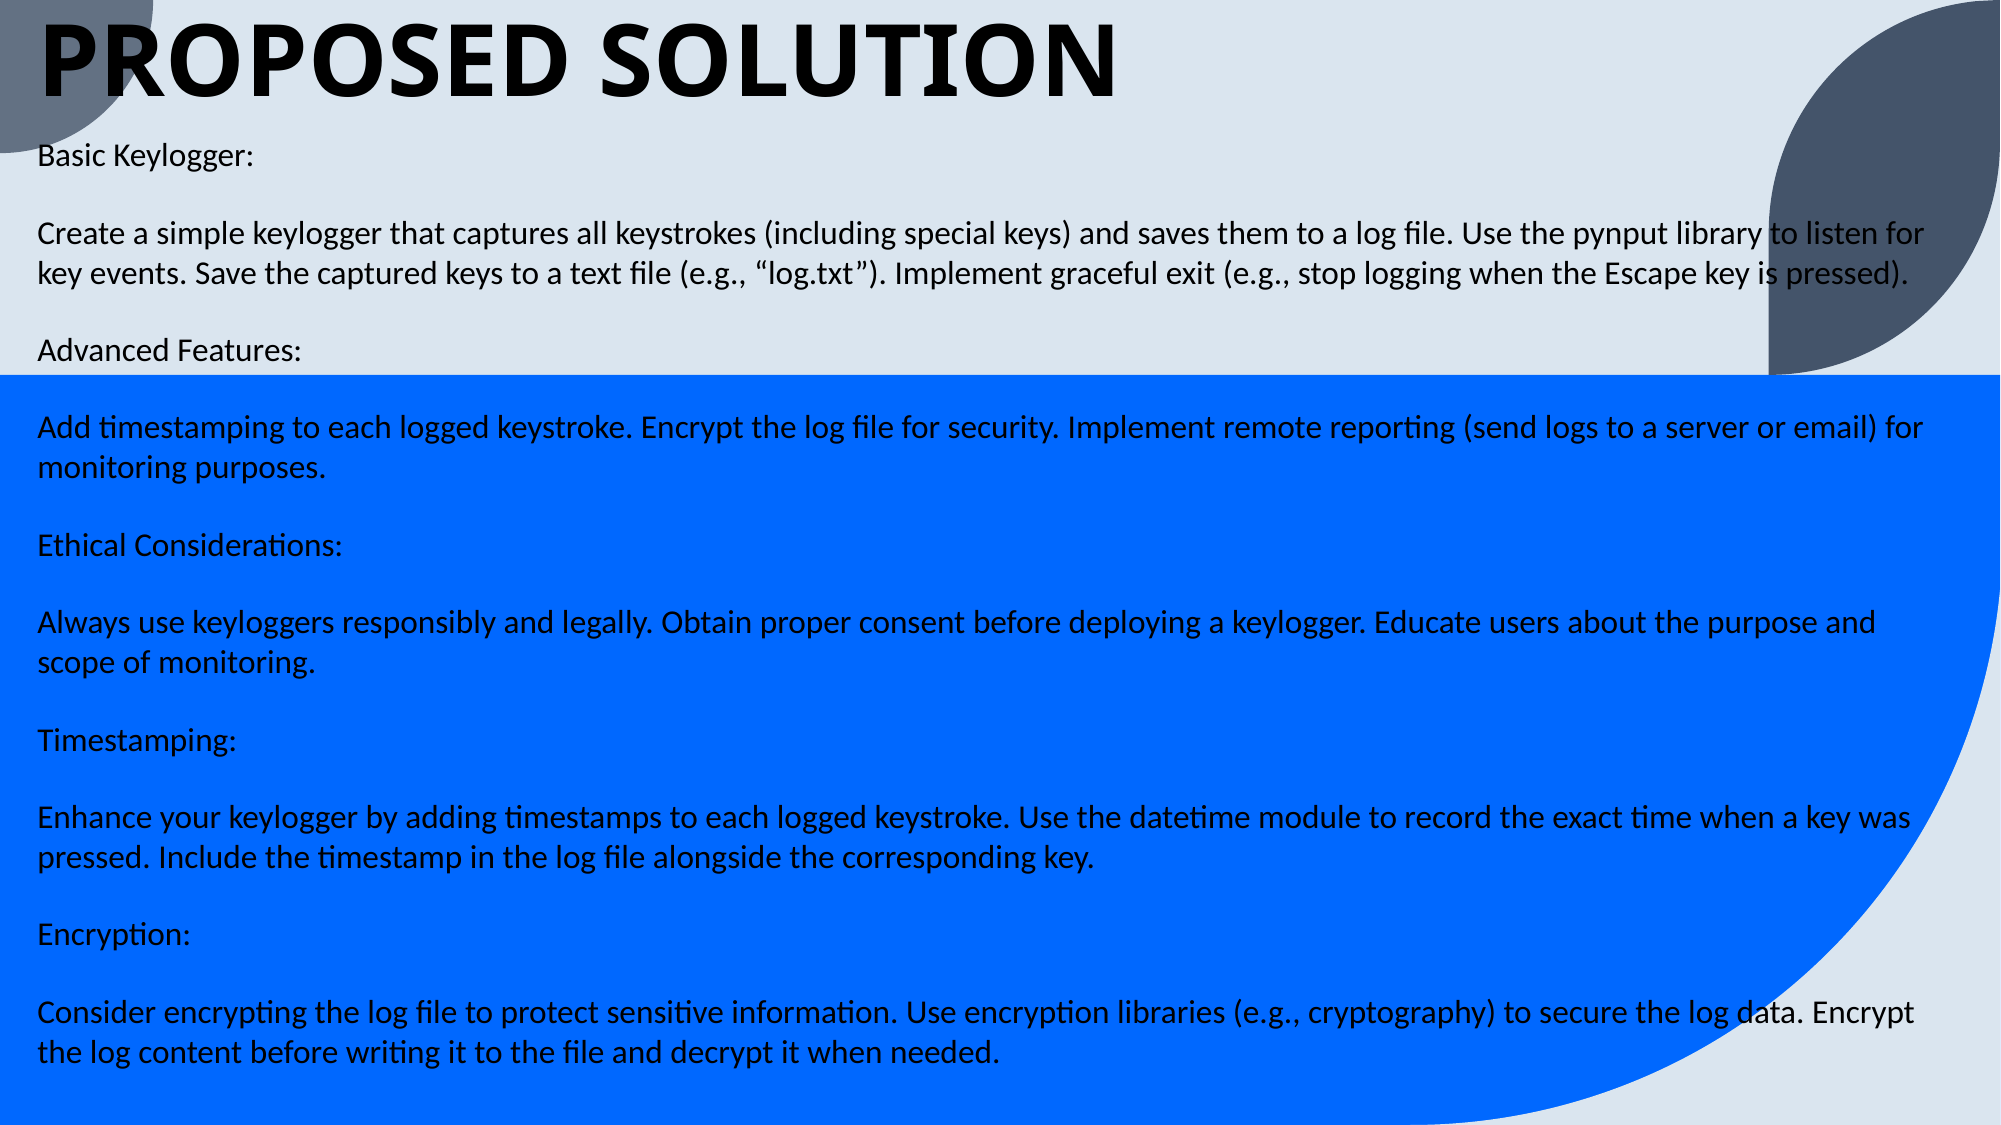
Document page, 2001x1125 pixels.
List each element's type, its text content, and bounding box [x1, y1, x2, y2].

list Basic Keylogger: Create a simple keylogger that captures all keystrokes (including special keys) and saves them to a log file. Use the pynput library to listen for key events. Save the captured keys to a text file (e.g., “log.txt”). Implement graceful exit (e.g., stop logging when the Escape key is pressed). Advanced Features: Add timestamping to each logged keystroke. Encrypt the log file for security. Implement remote reporting (send logs to a server or email) for monitoring purposes. Ethical Considerations: Always use keyloggers responsibly and legally. Obtain proper consent before deploying a keylogger. Educate users about the purpose and scope of monitoring. Timestamping: Enhance your keylogger by adding timestamps to each logged keystroke. Use the datetime module to record the exact time when a key was pressed. Include the timestamp in the log file alongside the corresponding key. Encryption: Consider encrypting the log file to protect sensitive information. Use encryption libraries (e.g., cryptography) to secure the log data. Encrypt the log content before writing it to the file and decrypt it when needed. [22, 126, 1965, 1020]
title PROPOSED SOLUTION [22, 22, 1965, 126]
